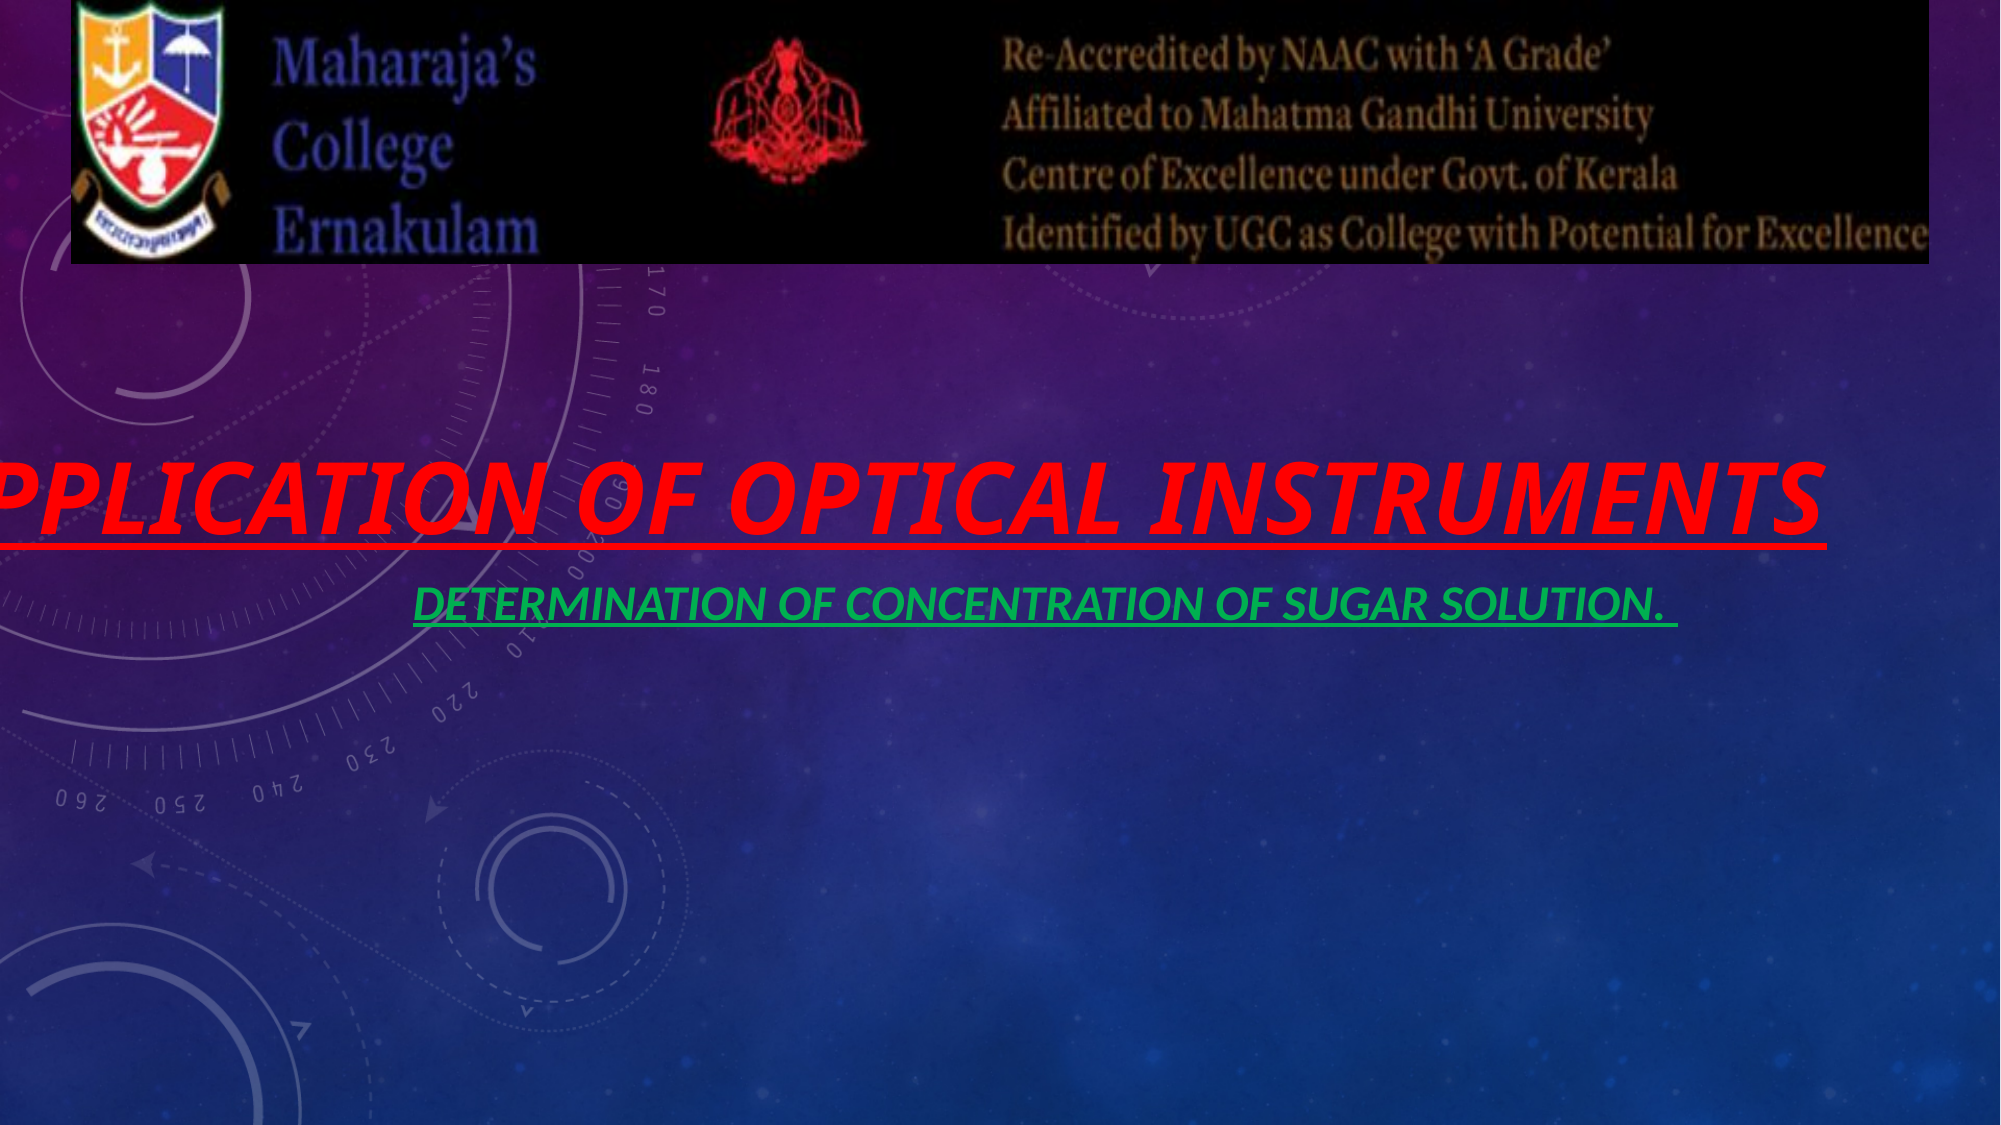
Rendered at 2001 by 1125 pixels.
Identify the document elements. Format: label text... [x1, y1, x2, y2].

subtitle Determination of concentration of sugar solution. [306, 562, 1694, 817]
title Application of optical instruments [0, 91, 1843, 563]
picture [0, 0, 2001, 1125]
